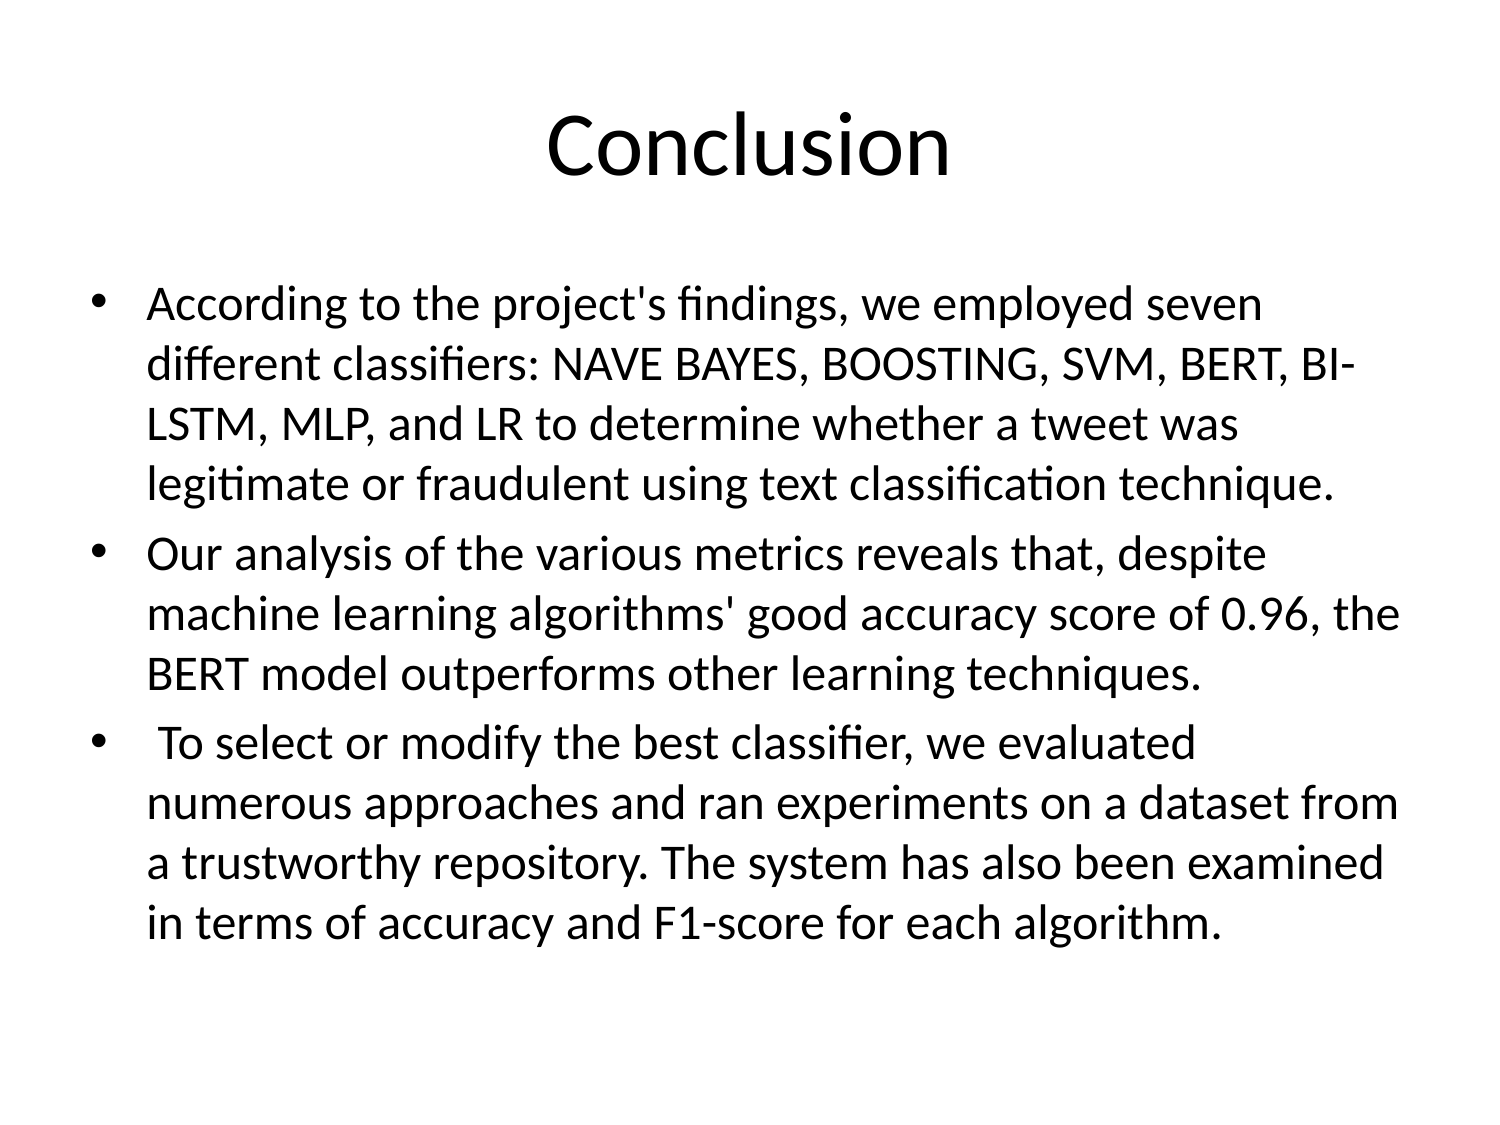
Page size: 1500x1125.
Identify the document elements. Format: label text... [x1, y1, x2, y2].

title Conclusion [75, 45, 1425, 233]
list According to the project's findings, we employed seven different classifiers: NAVE BAYES, BOOSTING, SVM, BERT, BI-LSTM, MLP, and LR to determine whether a tweet was legitimate or fraudulent using text classification technique. Our analysis of the various metrics reveals that, despite machine learning algorithms' good accuracy score of 0.96, the BERT model outperforms other learning techniques. To select or modify the best classifier, we evaluated numerous approaches and ran experiments on a dataset from a trustworthy repository. The system has also been examined in terms of accuracy and F1-score for each algorithm. [75, 262, 1425, 1005]
